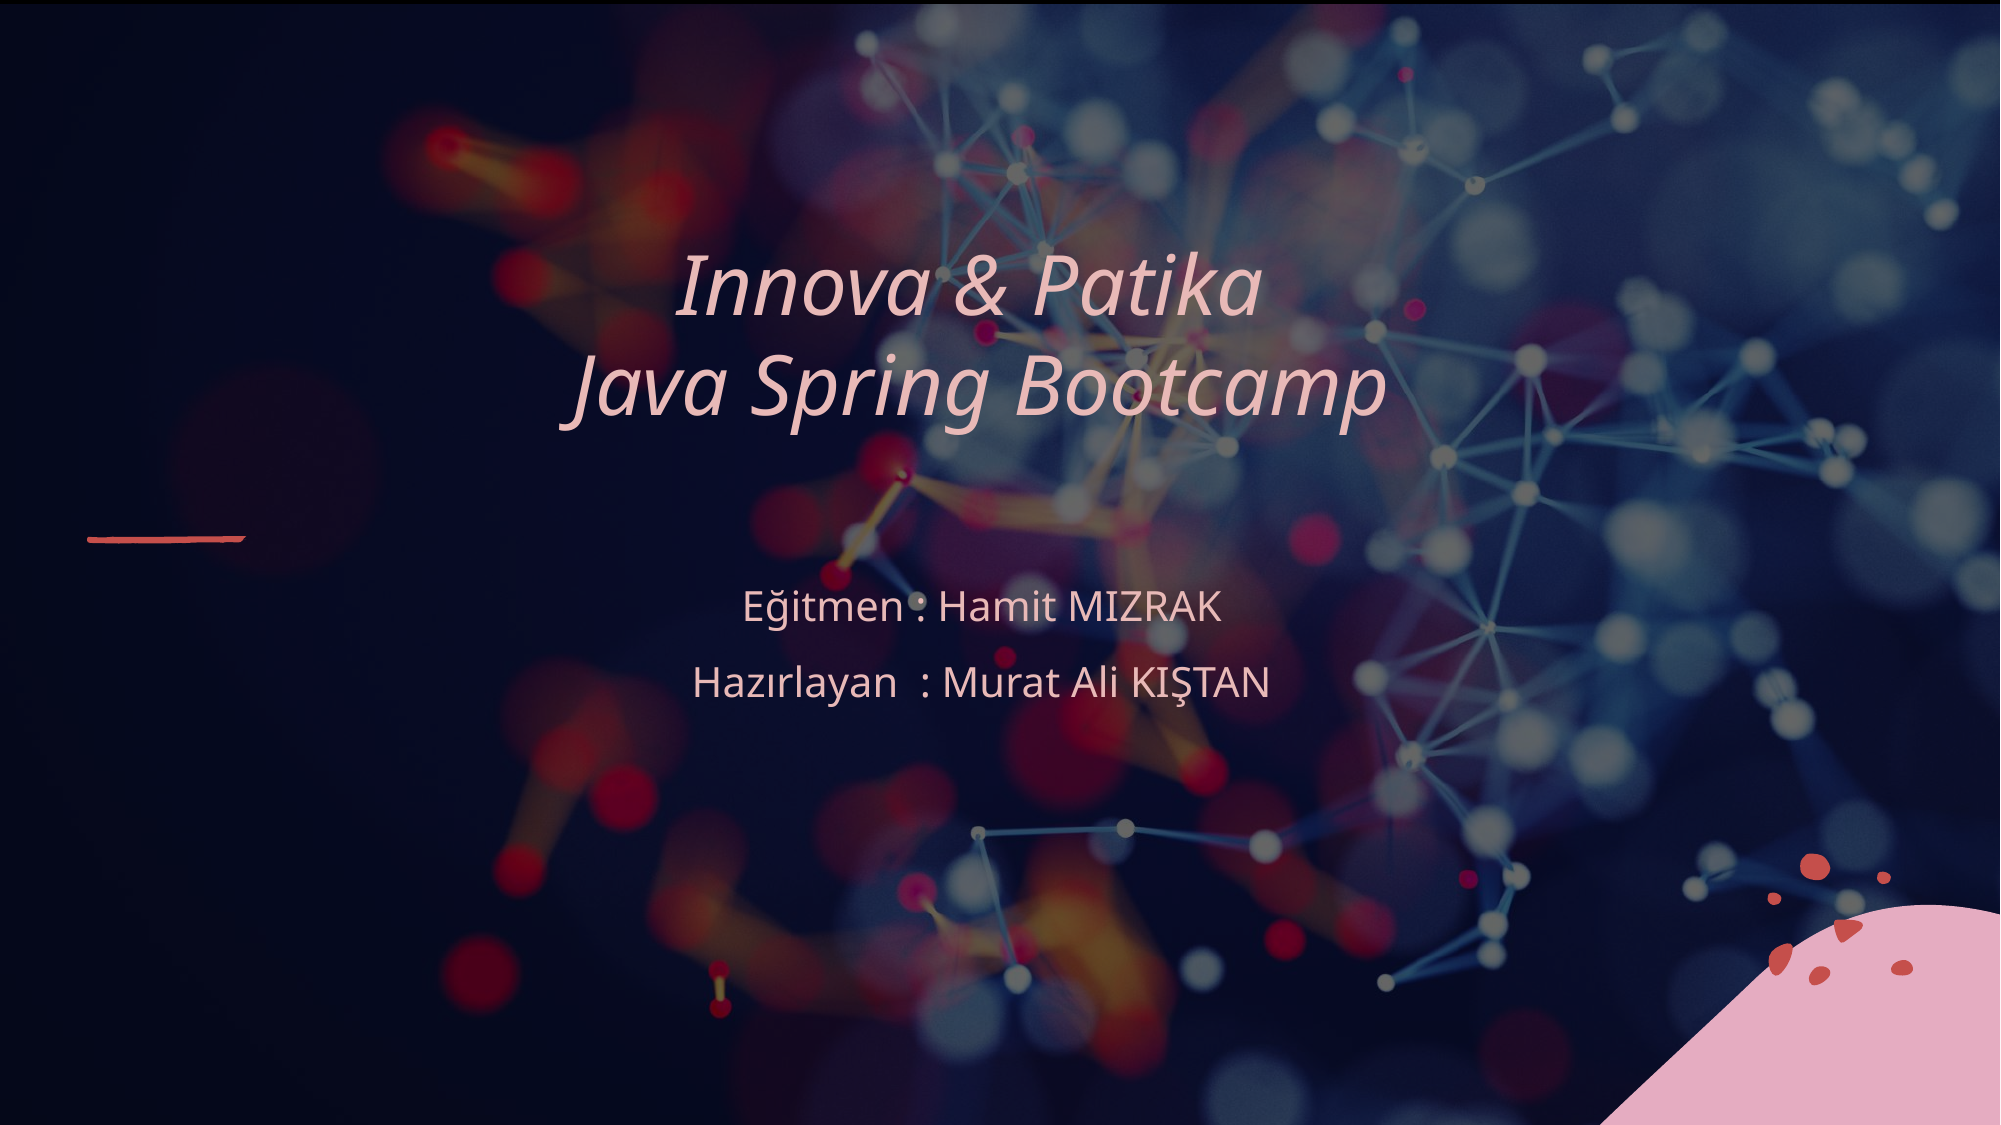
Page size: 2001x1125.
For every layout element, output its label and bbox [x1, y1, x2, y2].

text_box [0, 0, 2000, 4]
text_box [86, 536, 247, 544]
text_box [1767, 853, 1914, 986]
picture [0, 4, 2000, 1125]
